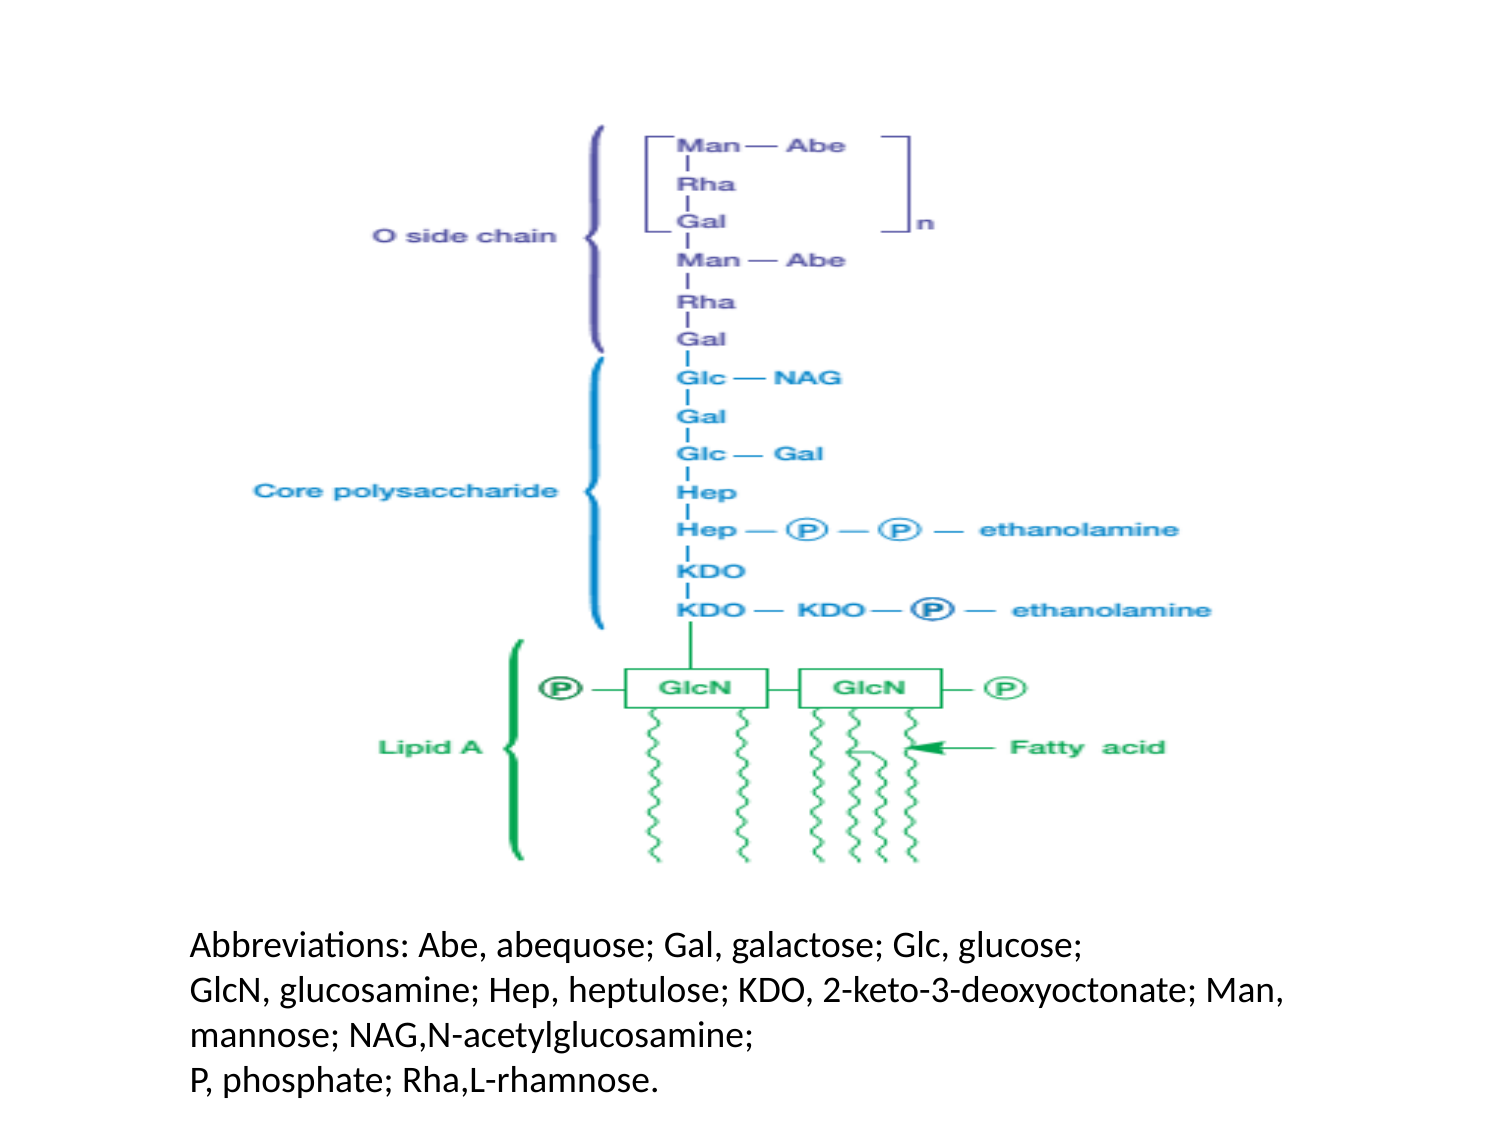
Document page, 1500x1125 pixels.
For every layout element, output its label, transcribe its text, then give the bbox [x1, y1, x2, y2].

text_box Abbreviations: Abe, abequose; Gal, galactose; Glc, glucose; GlcN, glucosamine; Hep, heptulose; KDO, 2-keto-3-deoxyoctonate; Man, mannose; NAG,N-acetylglucosamine; P, phosphate; Rha,L-rhamnose. [174, 912, 1363, 1108]
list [212, 99, 1363, 888]
